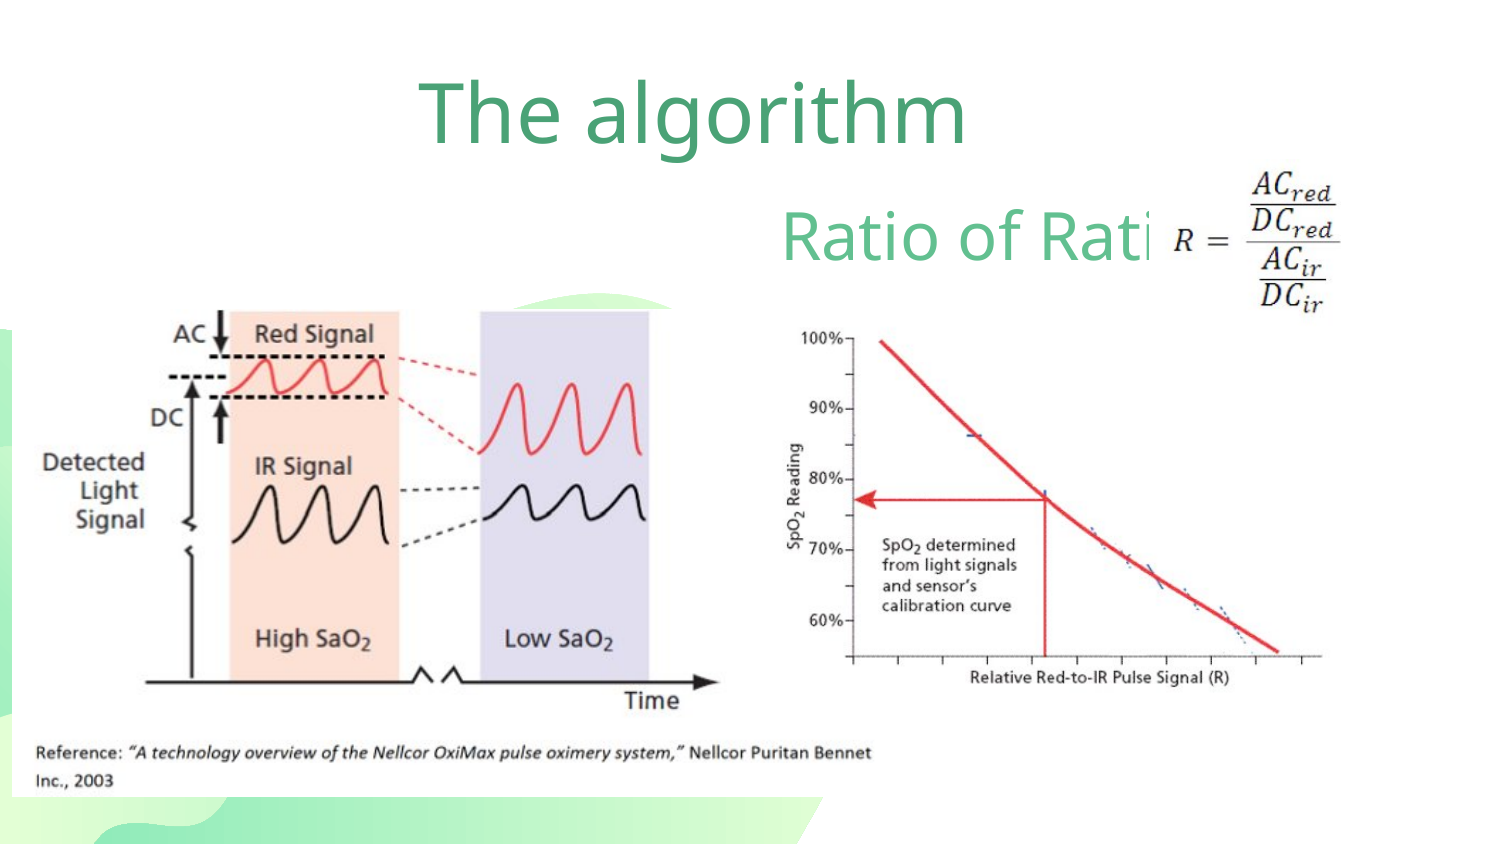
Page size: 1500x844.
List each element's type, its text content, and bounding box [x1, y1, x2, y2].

text_box Ratio of Ratio, [765, 186, 1144, 281]
picture [12, 159, 1423, 798]
text_box The algorithm [62, 92, 1327, 146]
